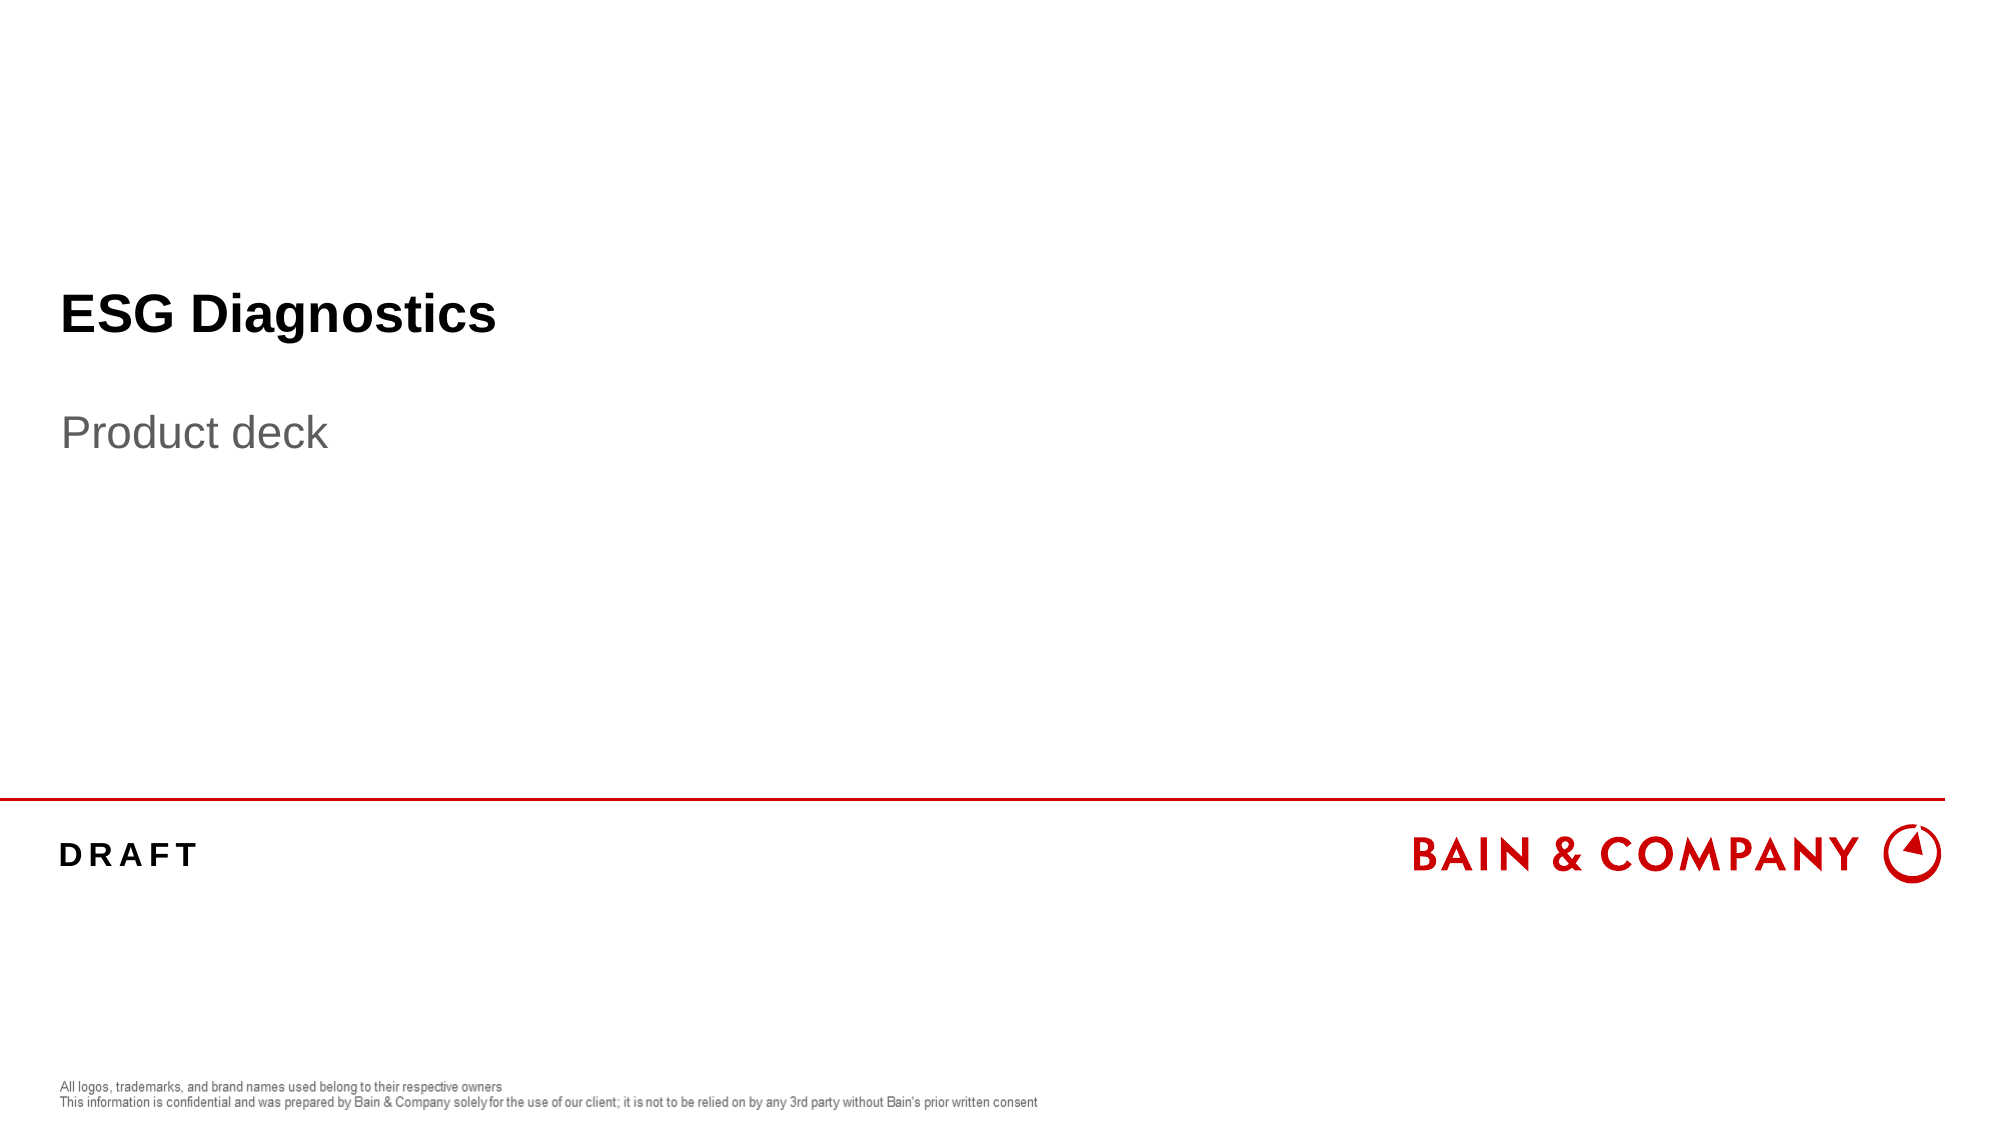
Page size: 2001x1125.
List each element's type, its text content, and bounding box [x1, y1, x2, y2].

title ESG Diagnostics [54, 208, 1945, 356]
subtitle Product deck [54, 397, 1945, 545]
picture [51, 1073, 1103, 1119]
